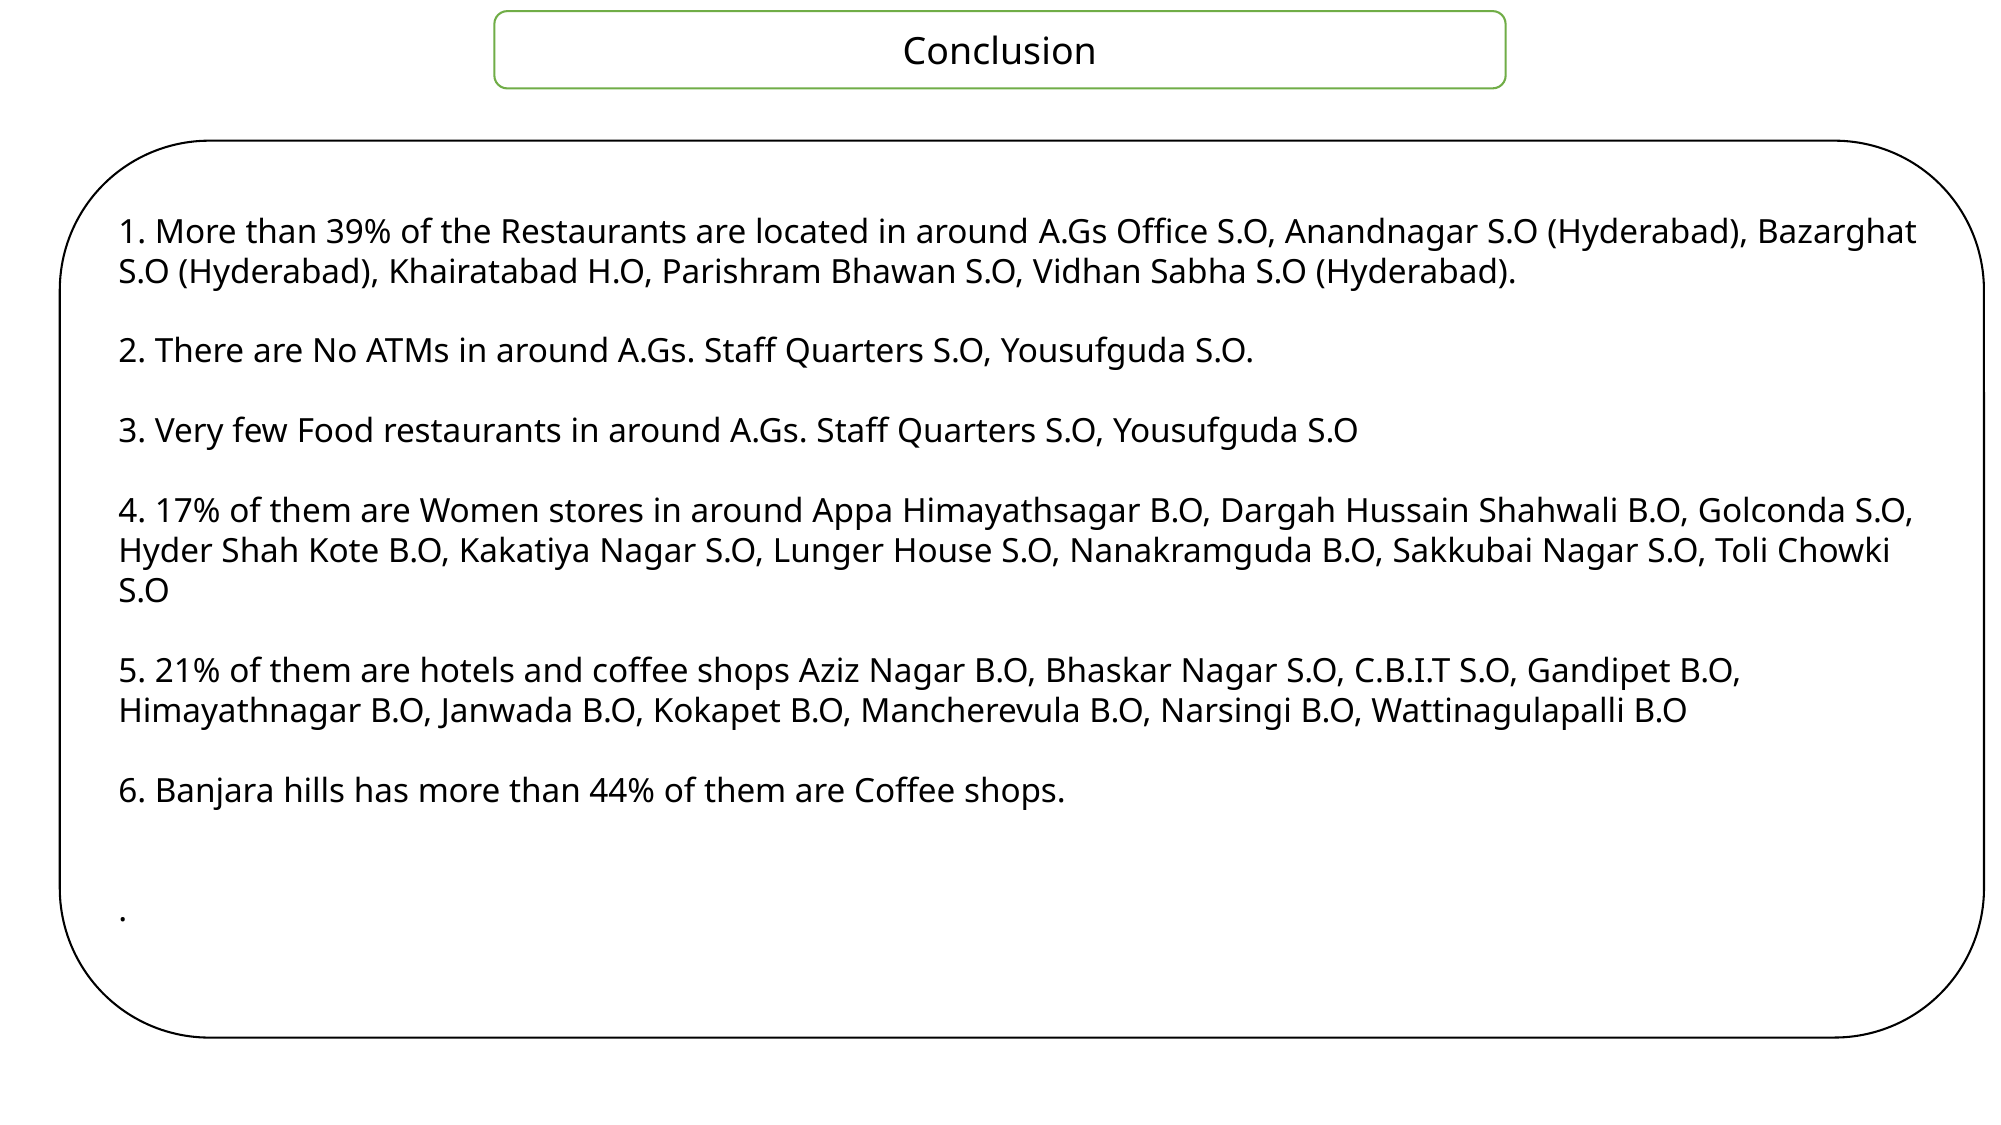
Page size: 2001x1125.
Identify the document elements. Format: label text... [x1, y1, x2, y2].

text_box 1. More than 39% of the Restaurants are located in around A.Gs Office S.O, Anandnagar S.O (Hyderabad), Bazarghat S.O (Hyderabad), Khairatabad H.O, Parishram Bhawan S.O, Vidhan Sabha S.O (Hyderabad). 2. There are No ATMs in around A.Gs. Staff Quarters S.O, Yousufguda S.O. 3. Very few Food restaurants in around A.Gs. Staff Quarters S.O, Yousufguda S.O 4. 17% of them are Women stores in around Appa Himayathsagar B.O, Dargah Hussain Shahwali B.O, Golconda S.O, Hyder Shah Kote B.O, Kakatiya Nagar S.O, Lunger House S.O, Nanakramguda B.O, Sakkubai Nagar S.O, Toli Chowki S.O 5. 21% of them are hotels and coffee shops Aziz Nagar B.O, Bhaskar Nagar S.O, C.B.I.T S.O, Gandipet B.O, Himayathnagar B.O, Janwada B.O, Kokapet B.O, Mancherevula B.O, Narsingi B.O, Wattinagulapalli B.O 6. Banjara hills has more than 44% of them are Coffee shops. . [58, 139, 1986, 1039]
text_box Conclusion [493, 10, 1507, 90]
